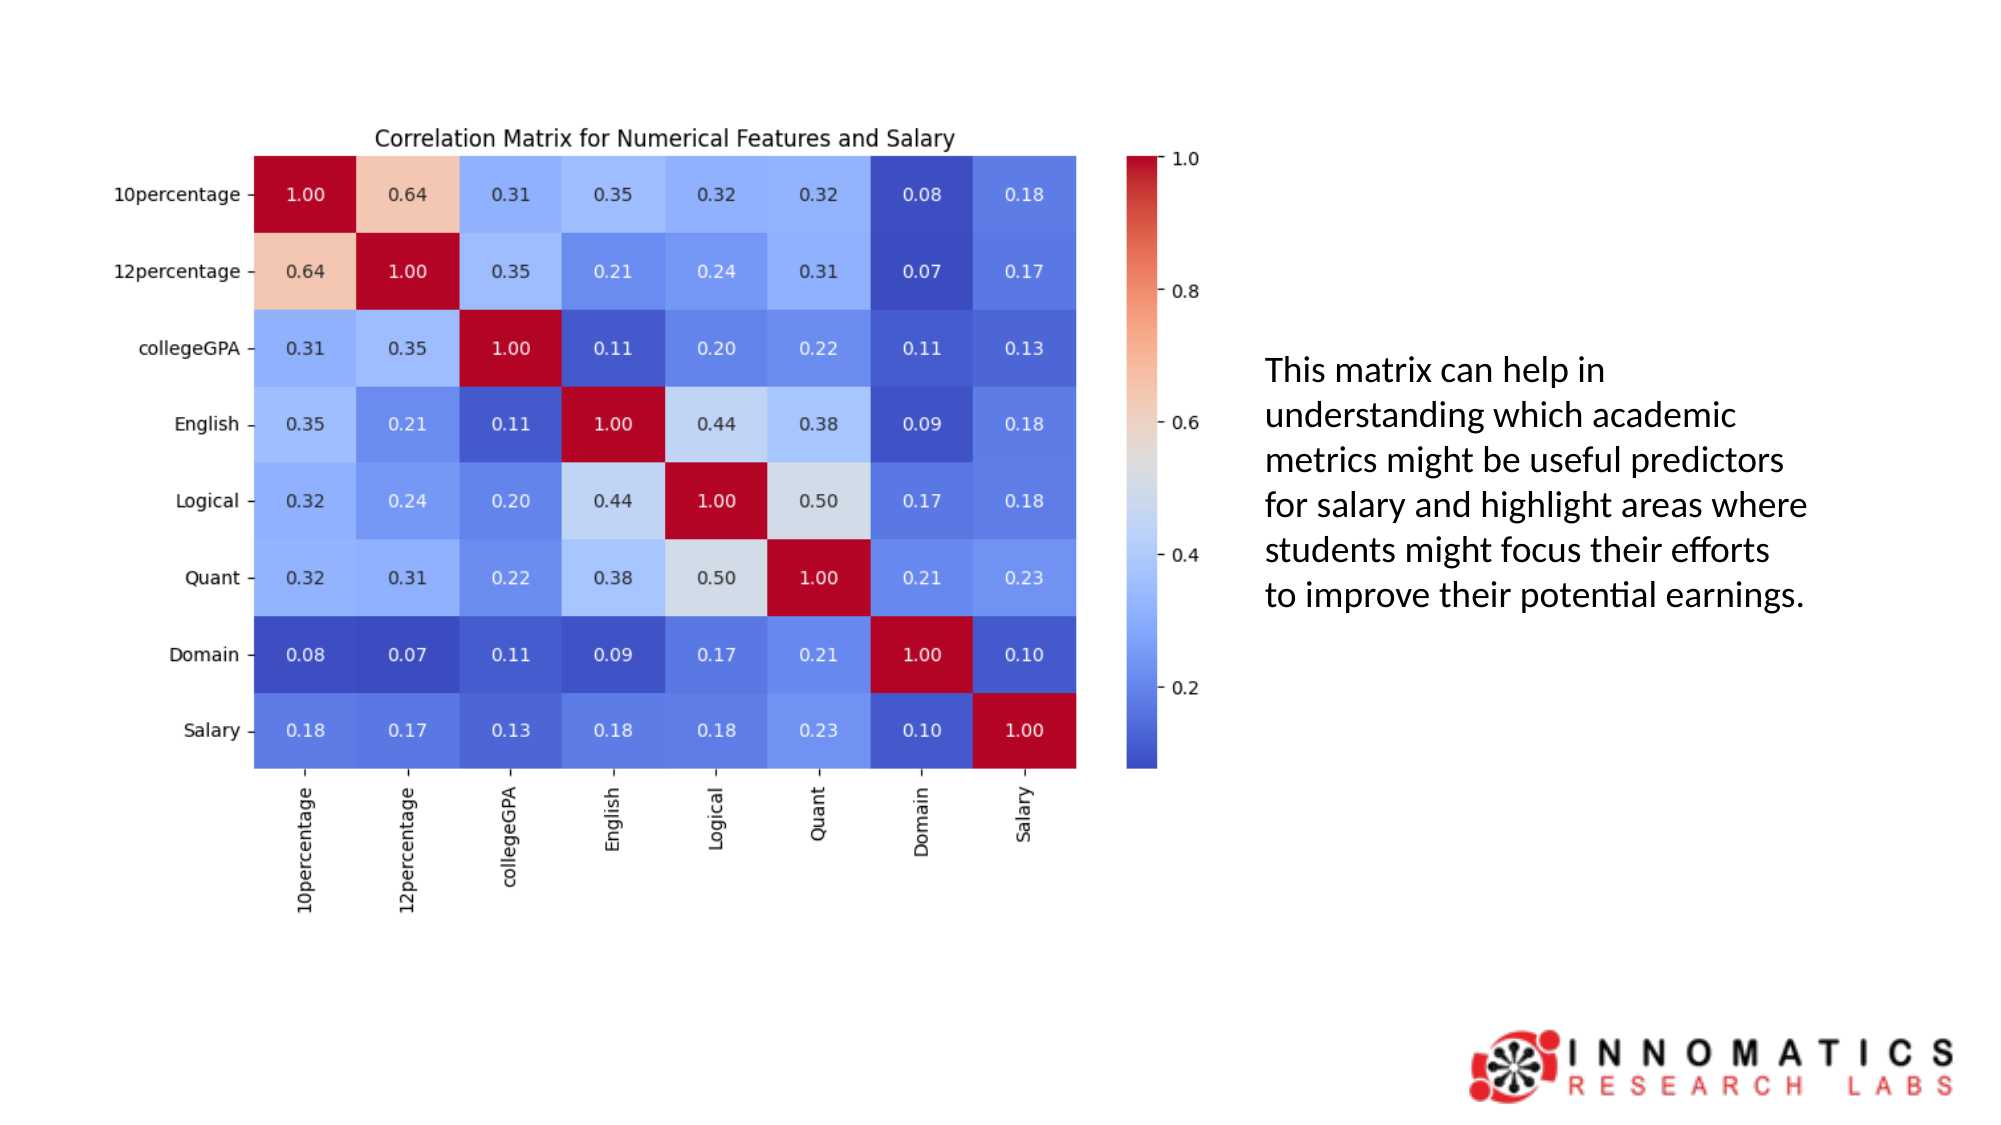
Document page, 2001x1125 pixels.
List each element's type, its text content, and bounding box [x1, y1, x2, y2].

text_box [1445, 1014, 1976, 1125]
picture [99, 115, 1213, 925]
text_box This matrix can help in understanding which academic metrics might be useful predictors for salary and highlight areas where students might focus their efforts to improve their potential earnings. [1250, 337, 1825, 623]
